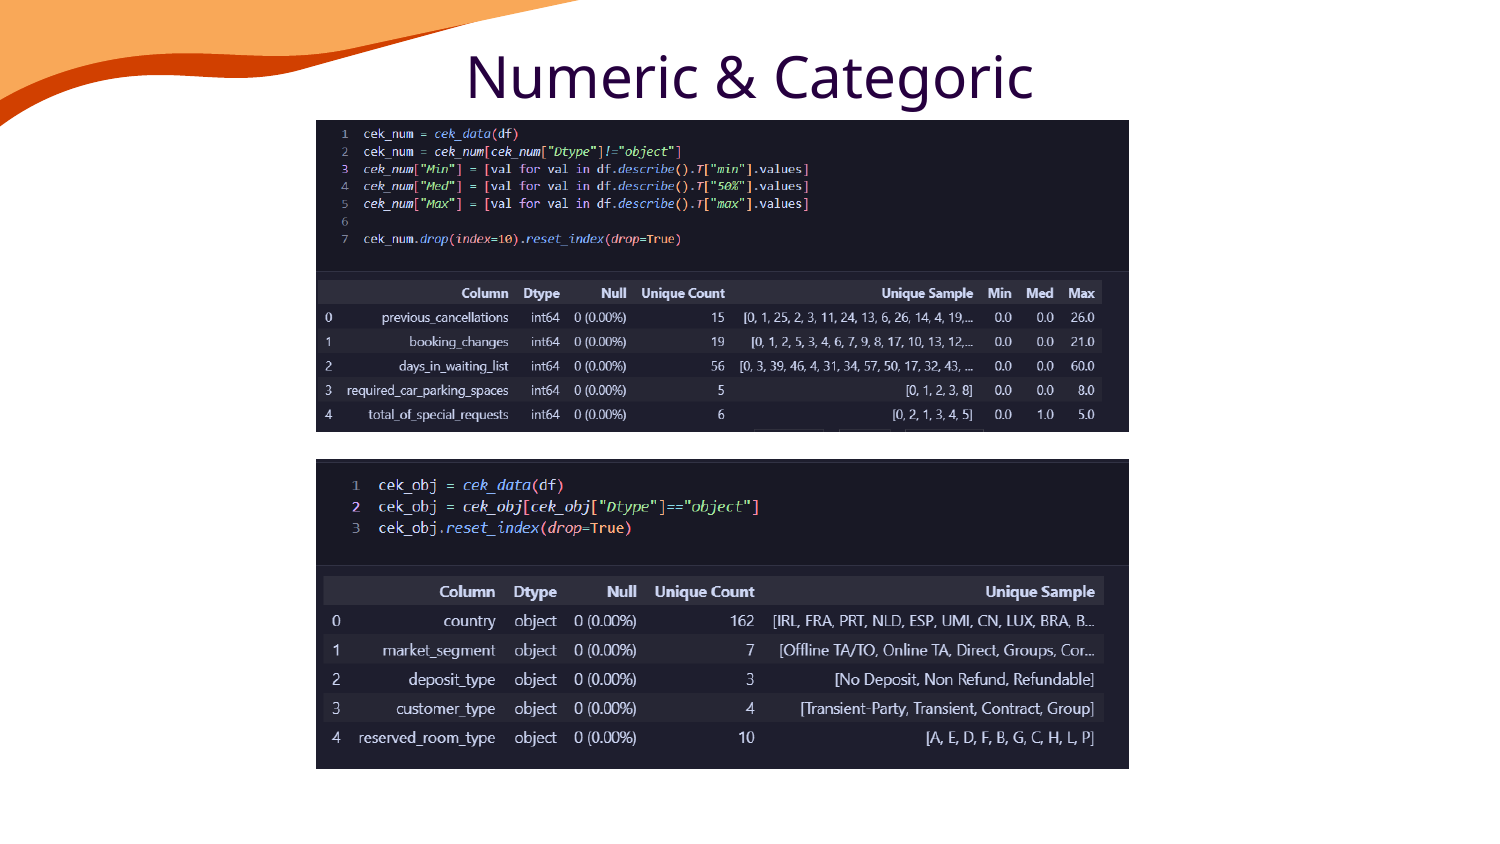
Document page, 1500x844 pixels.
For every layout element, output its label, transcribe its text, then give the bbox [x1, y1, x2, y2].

picture [316, 120, 1129, 432]
picture [316, 459, 1129, 769]
title Numeric & Categoric [116, 25, 1383, 121]
